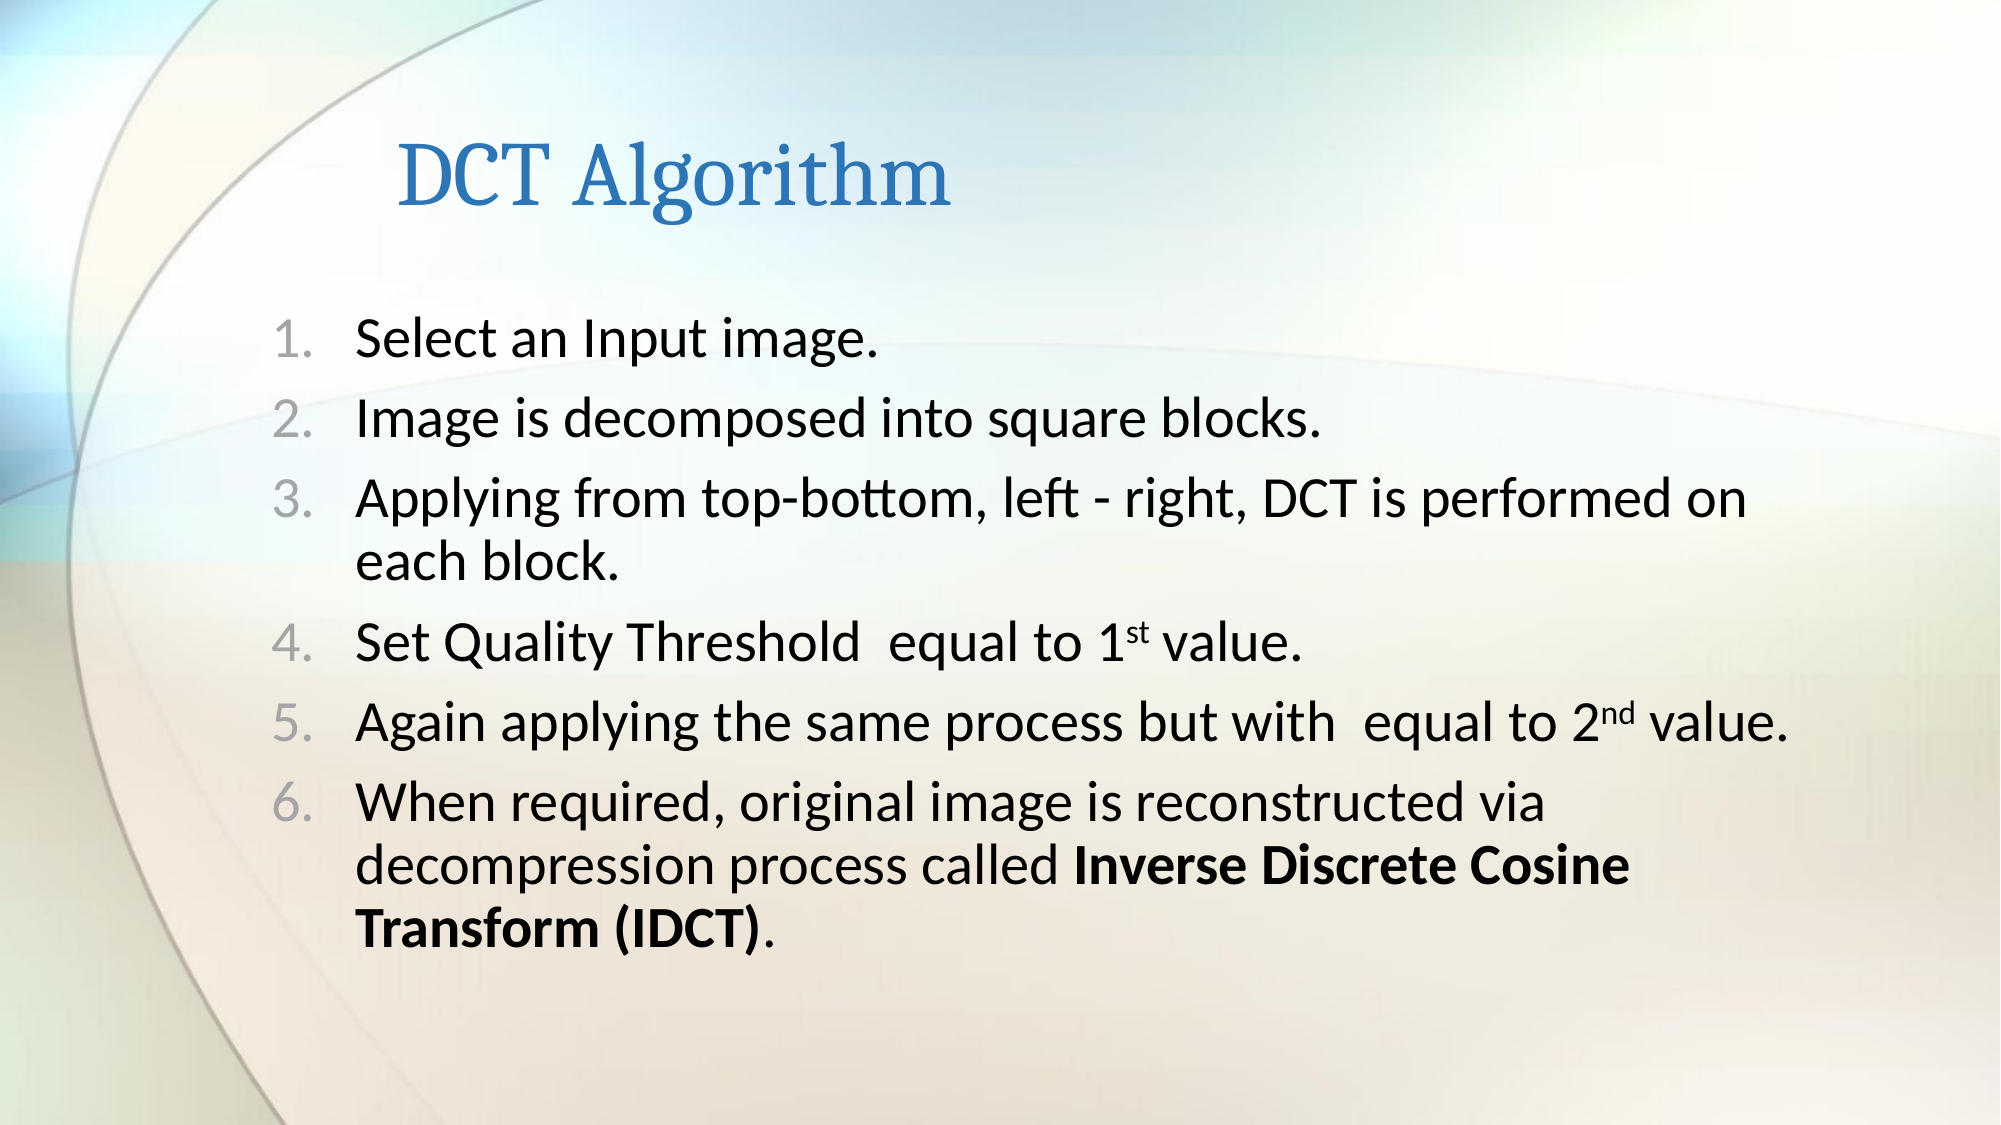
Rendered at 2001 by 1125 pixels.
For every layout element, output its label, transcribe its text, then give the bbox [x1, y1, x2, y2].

title DCT Algorithm [381, 59, 1863, 278]
picture [0, 0, 2001, 1125]
